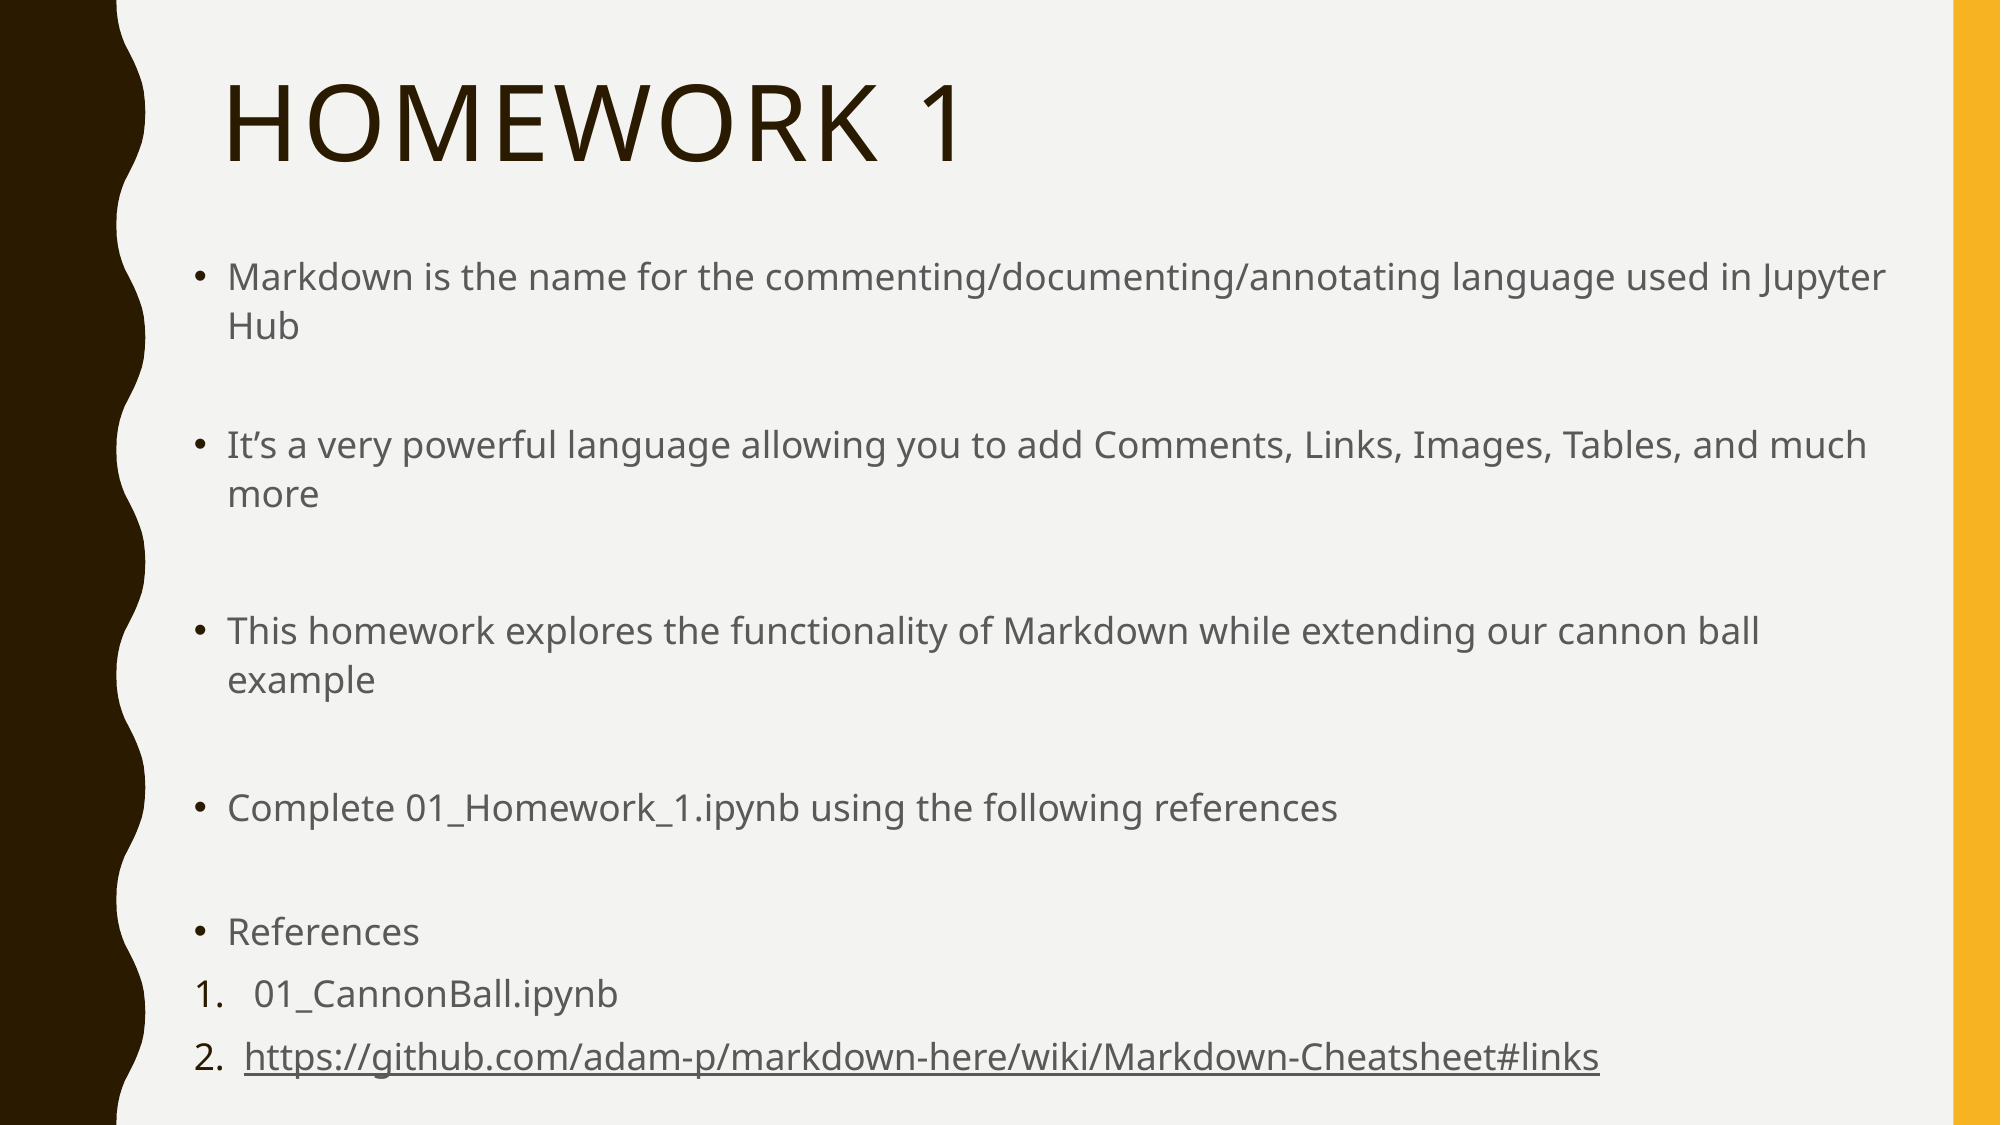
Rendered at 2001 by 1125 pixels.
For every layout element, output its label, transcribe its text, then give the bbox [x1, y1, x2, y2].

list Markdown is the name for the commenting/documenting/annotating language used in Jupyter Hub It’s a very powerful language allowing you to add Comments, Links, Images, Tables, and much more This homework explores the functionality of Markdown while extending our cannon ball example Complete 01_Homework_1.ipynb using the following references References 01_CannonBall.ipynb https://github.com/adam-p/markdown-here/wiki/Markdown-Cheatsheet#links [178, 241, 1932, 1101]
title Homework 1 [205, 62, 1875, 241]
